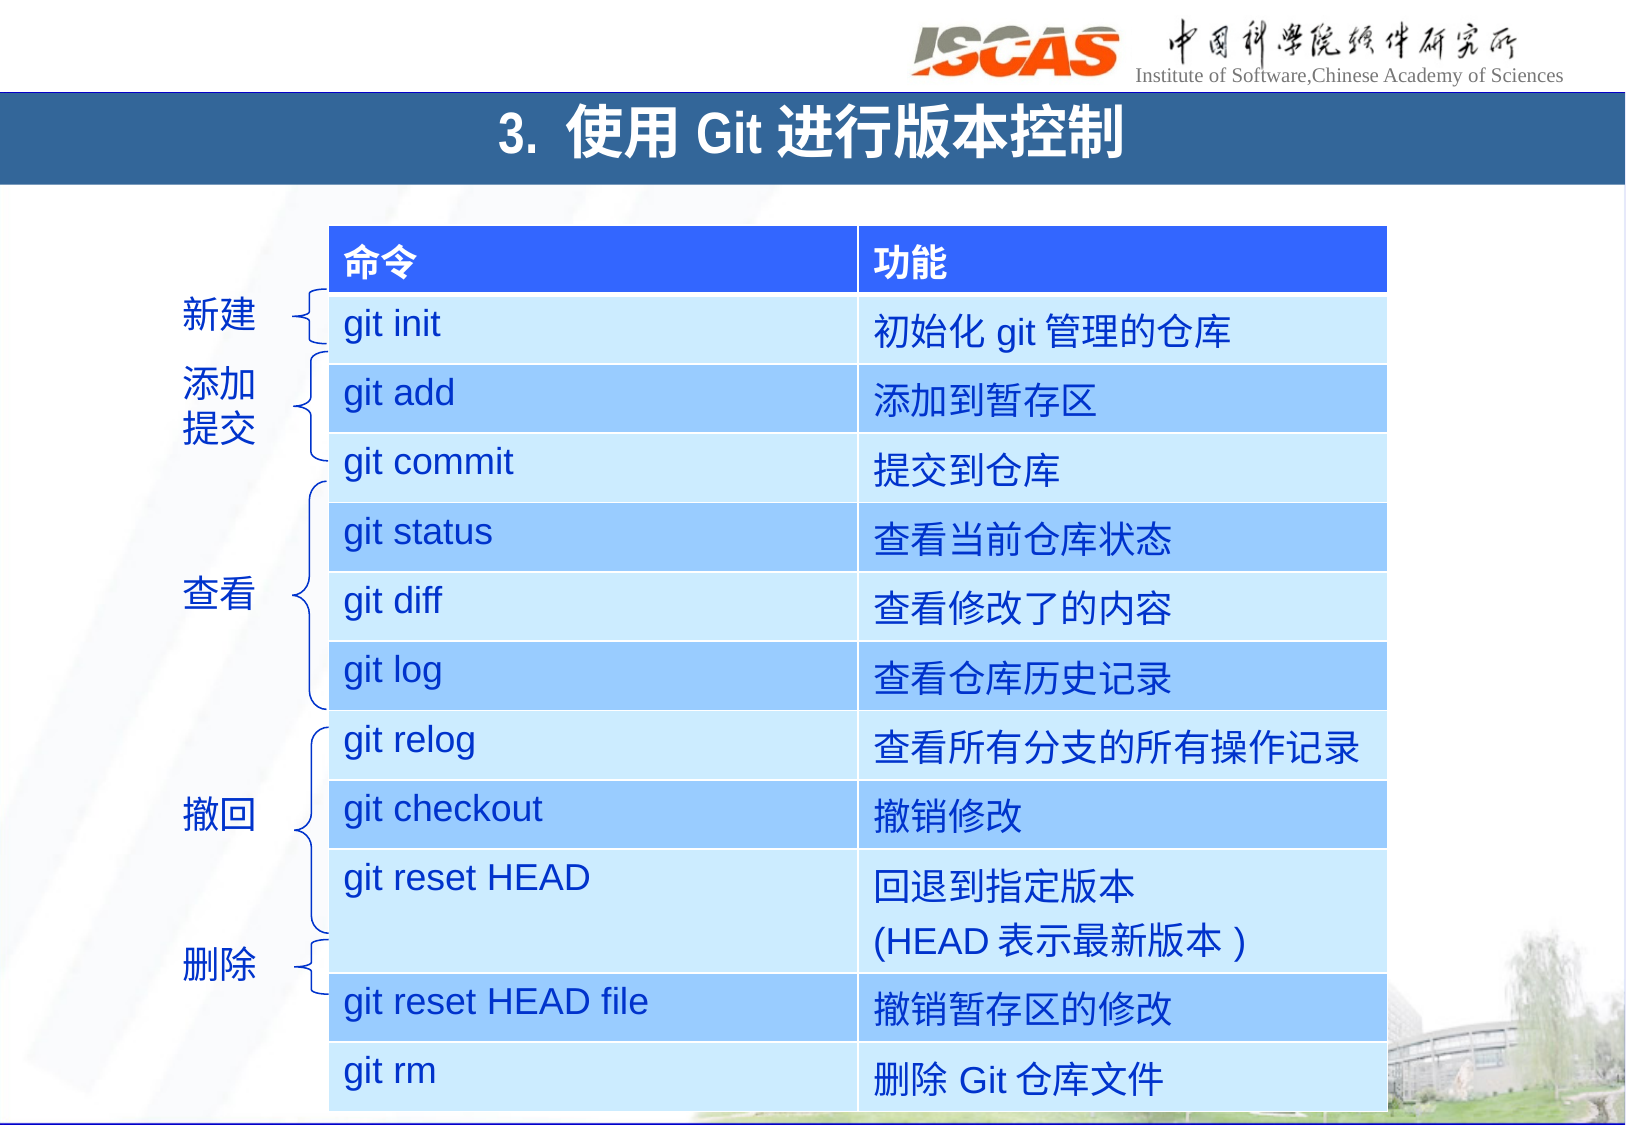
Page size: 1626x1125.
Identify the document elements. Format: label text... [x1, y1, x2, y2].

table_cell git diff [329, 573, 857, 640]
table_cell git add [329, 365, 857, 432]
table_cell 查看仓库历史记录 [859, 642, 1387, 710]
table_cell 提交到仓库 [859, 434, 1387, 502]
list [125, 231, 1539, 1125]
text_box [292, 481, 327, 710]
table_cell 撤销修改 [859, 781, 1387, 848]
picture [907, 18, 1132, 87]
table_cell git checkout [329, 781, 857, 848]
text_box 删除 [167, 933, 272, 993]
picture [1166, 15, 1519, 71]
table_cell git reset HEAD [329, 850, 857, 972]
text_box 撤回 [167, 784, 272, 844]
table_cell git commit [329, 434, 857, 502]
text_box 新建 [167, 283, 272, 344]
table_cell git init [329, 297, 857, 363]
picture [0, 92, 1626, 1125]
table_cell git rm [329, 1043, 857, 1111]
table_cell 回退到指定版本 (HEAD表示最新版本) [859, 850, 1387, 972]
table_cell 查看修改了的内容 [859, 573, 1387, 640]
table_cell git relog [329, 711, 857, 779]
table_header 命令 [329, 226, 857, 292]
table_cell git log [329, 642, 857, 710]
text_box [292, 289, 327, 344]
table_cell 查看当前仓库状态 [859, 503, 1387, 571]
table_cell 初始化git管理的仓库 [859, 297, 1387, 363]
text_box 查看 [167, 562, 272, 623]
table_cell 删除Git仓库文件 [859, 1043, 1387, 1111]
table_cell git status [329, 503, 857, 571]
text_box [294, 939, 329, 995]
text_box 添加 提交 [167, 353, 272, 458]
text_box 3. 使用Git进行版本控制 [0, 93, 1625, 185]
table_header 功能 [859, 226, 1387, 292]
table_cell 添加到暂存区 [859, 365, 1387, 432]
table_cell 查看所有分支的所有操作记录 [859, 711, 1387, 779]
text_box [293, 351, 329, 461]
text_box [294, 727, 329, 934]
table_cell git reset HEAD file [329, 974, 857, 1041]
table_cell 撤销暂存区的修改 [859, 974, 1387, 1041]
